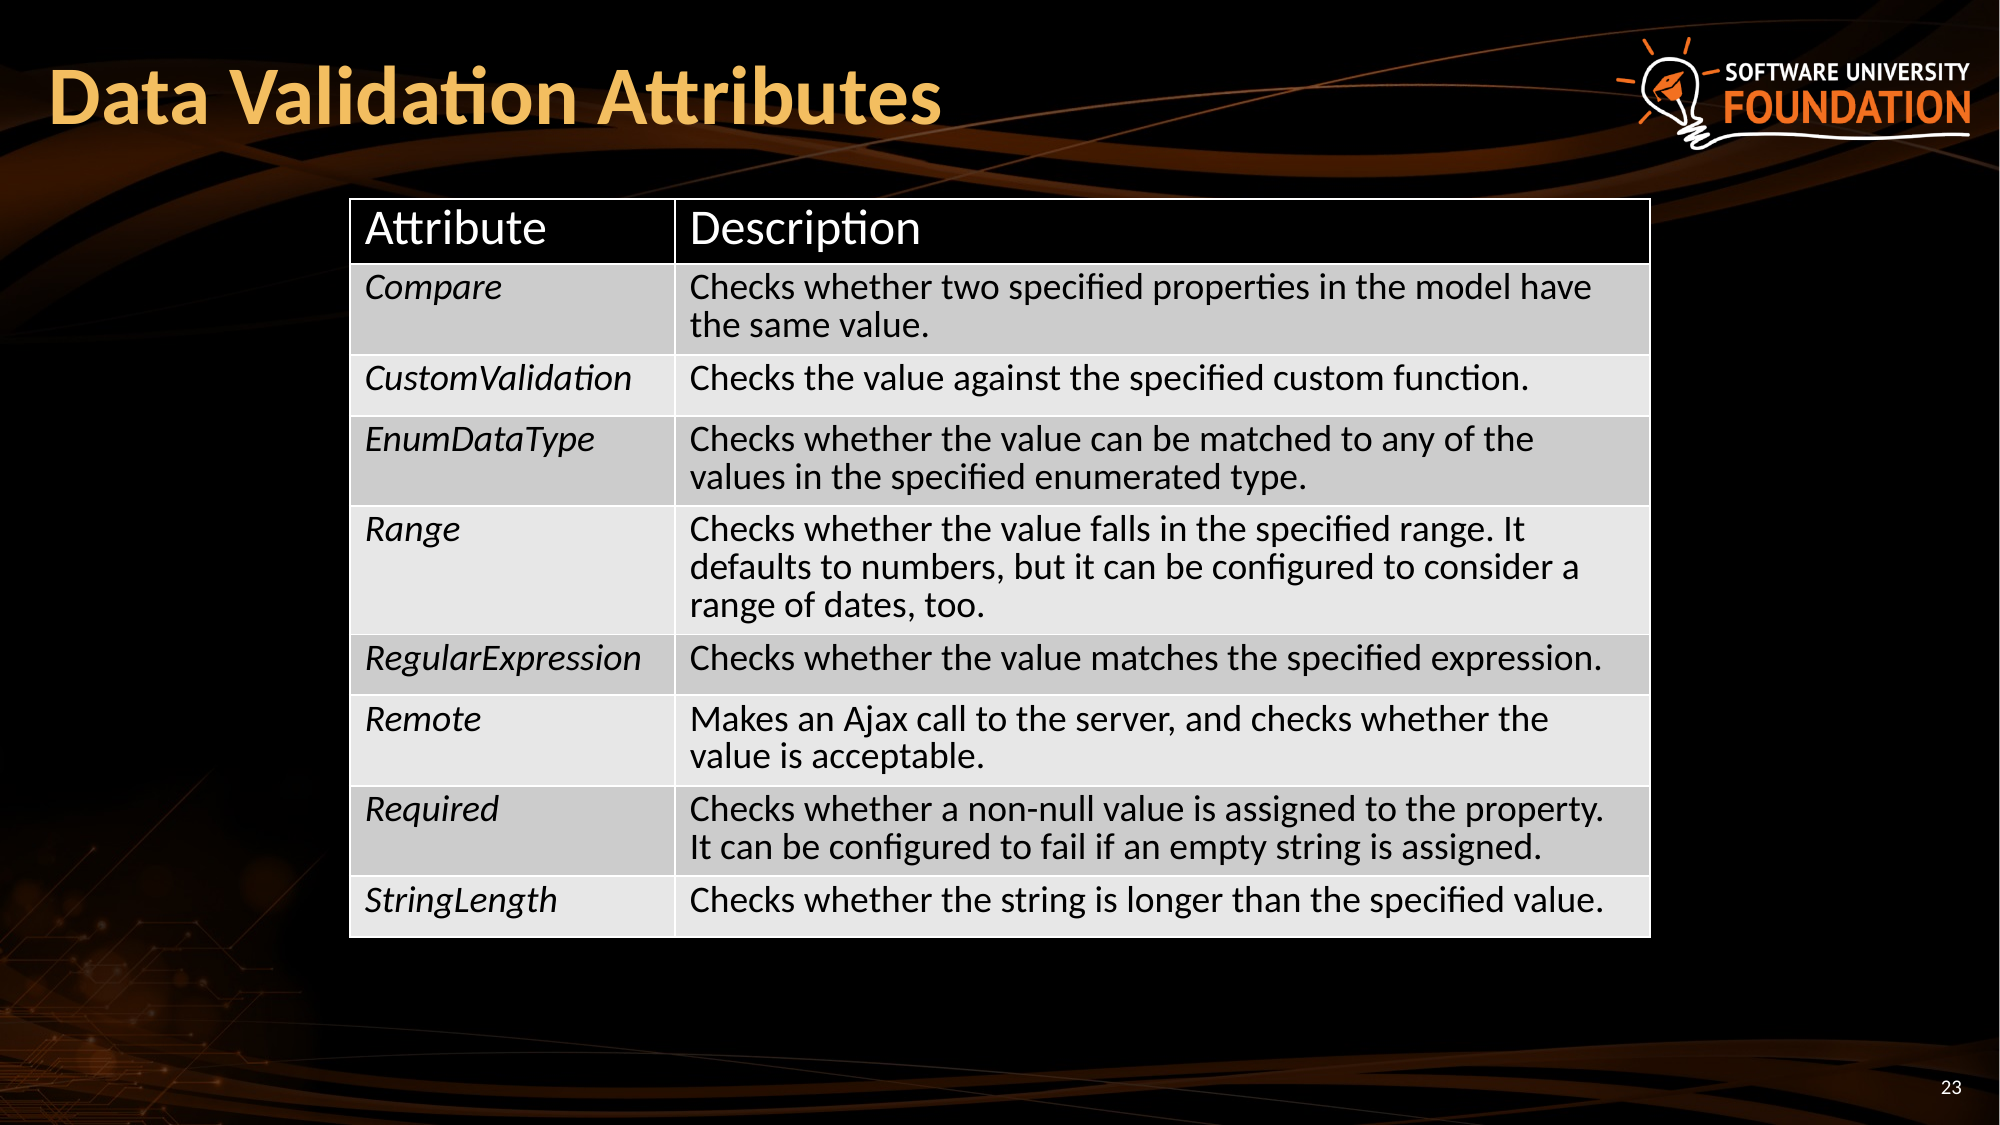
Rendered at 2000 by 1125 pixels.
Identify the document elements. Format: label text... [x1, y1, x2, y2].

table_header Attribute [351, 200, 674, 263]
table_cell Checks whether a non-null value is assigned to the property. It can be configured to fail if an empty string is assigned. [676, 787, 1649, 875]
table_cell Checks the value against the specified custom function. [676, 356, 1649, 415]
table_cell Makes an Ajax call to the server, and checks whether the value is acceptable. [676, 696, 1649, 785]
table_cell EnumDataType [351, 417, 674, 505]
table_cell CustomValidation [351, 356, 674, 415]
table_cell Checks whether the value can be matched to any of the values in the specified enumerated type. [676, 417, 1649, 505]
table_cell Checks whether the value falls in the specified range. It defaults to numbers, but it can be configured to consider a range of dates, too. [676, 507, 1649, 634]
table_cell Checks whether two specified properties in the model have the same value. [676, 265, 1649, 354]
table_cell Range [351, 507, 674, 634]
table_header Description [676, 200, 1649, 263]
table_cell RegularExpression [351, 635, 674, 694]
title Data Validation Attributes [30, 6, 1602, 189]
table_cell StringLength [351, 877, 674, 936]
table_cell Checks whether the string is longer than the specified value. [676, 877, 1649, 936]
picture [0, 0, 2000, 1125]
table_cell Compare [351, 265, 674, 354]
slide_number 23 [1897, 1070, 1968, 1103]
table_cell Checks whether the value matches the specified expression. [676, 635, 1649, 694]
table_cell Remote [351, 696, 674, 785]
table_cell Required [351, 787, 674, 875]
